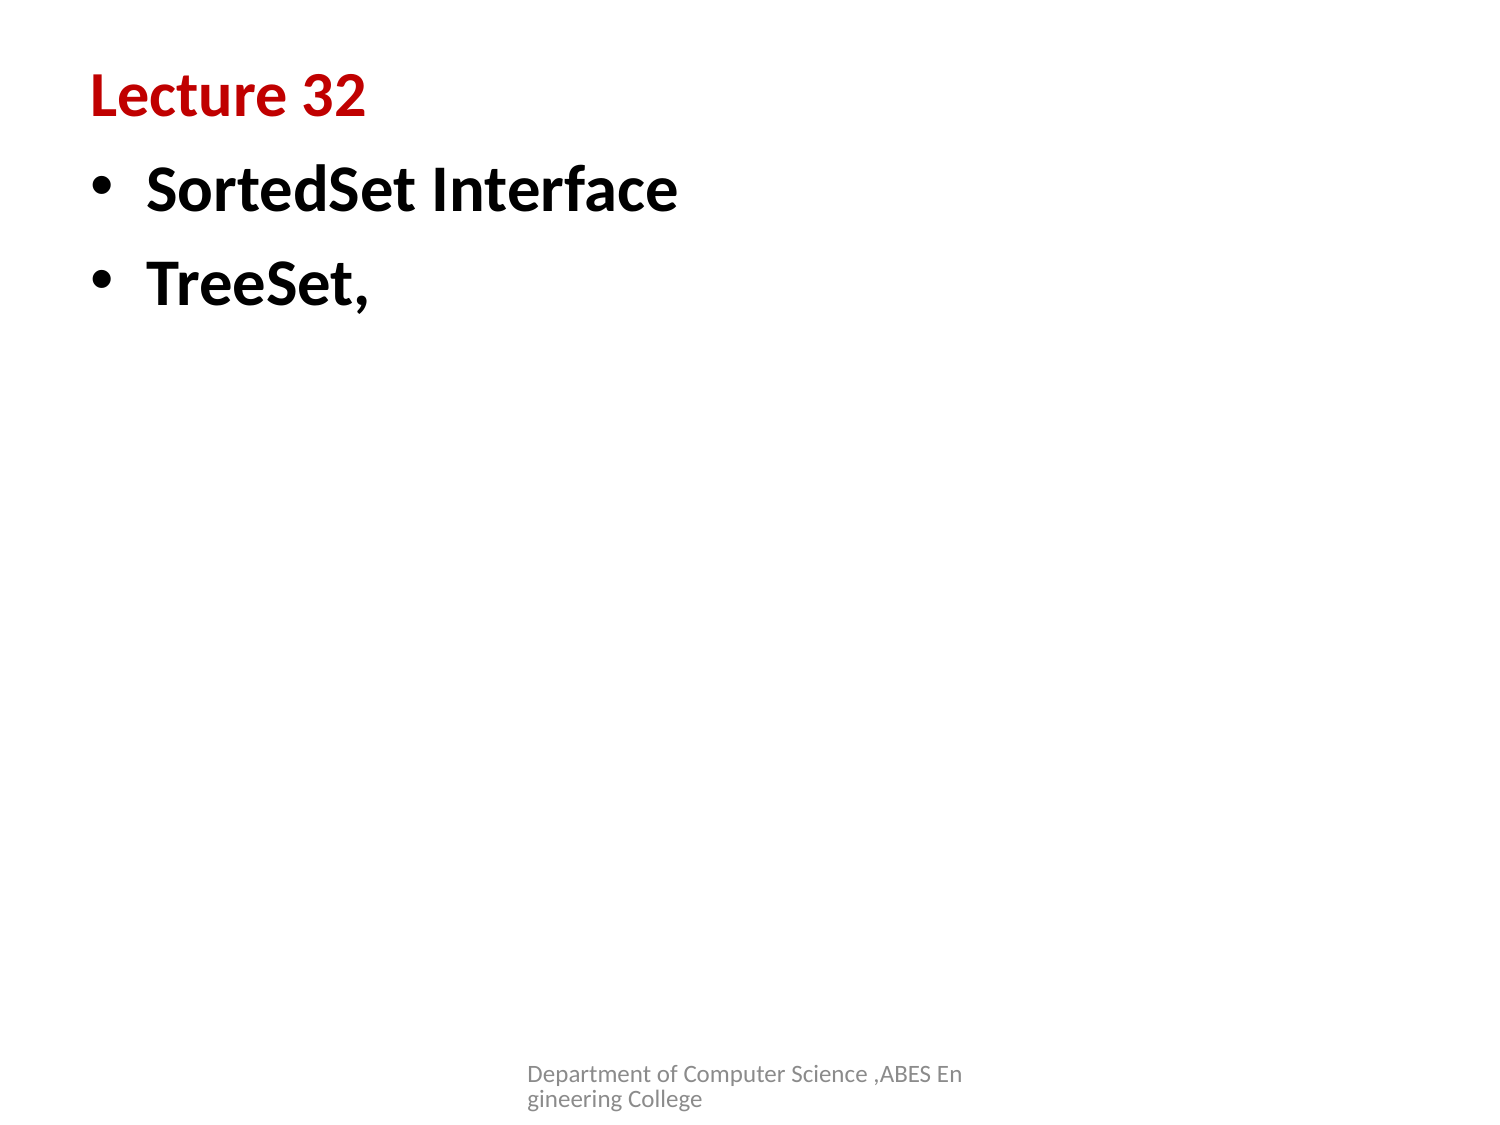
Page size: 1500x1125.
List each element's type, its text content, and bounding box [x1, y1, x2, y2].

title Lecture 32 [75, 45, 1425, 137]
footer Department of Computer Science ,ABES Engineering College [512, 1042, 988, 1103]
list SortedSet Interface TreeSet, [75, 137, 1425, 1005]
